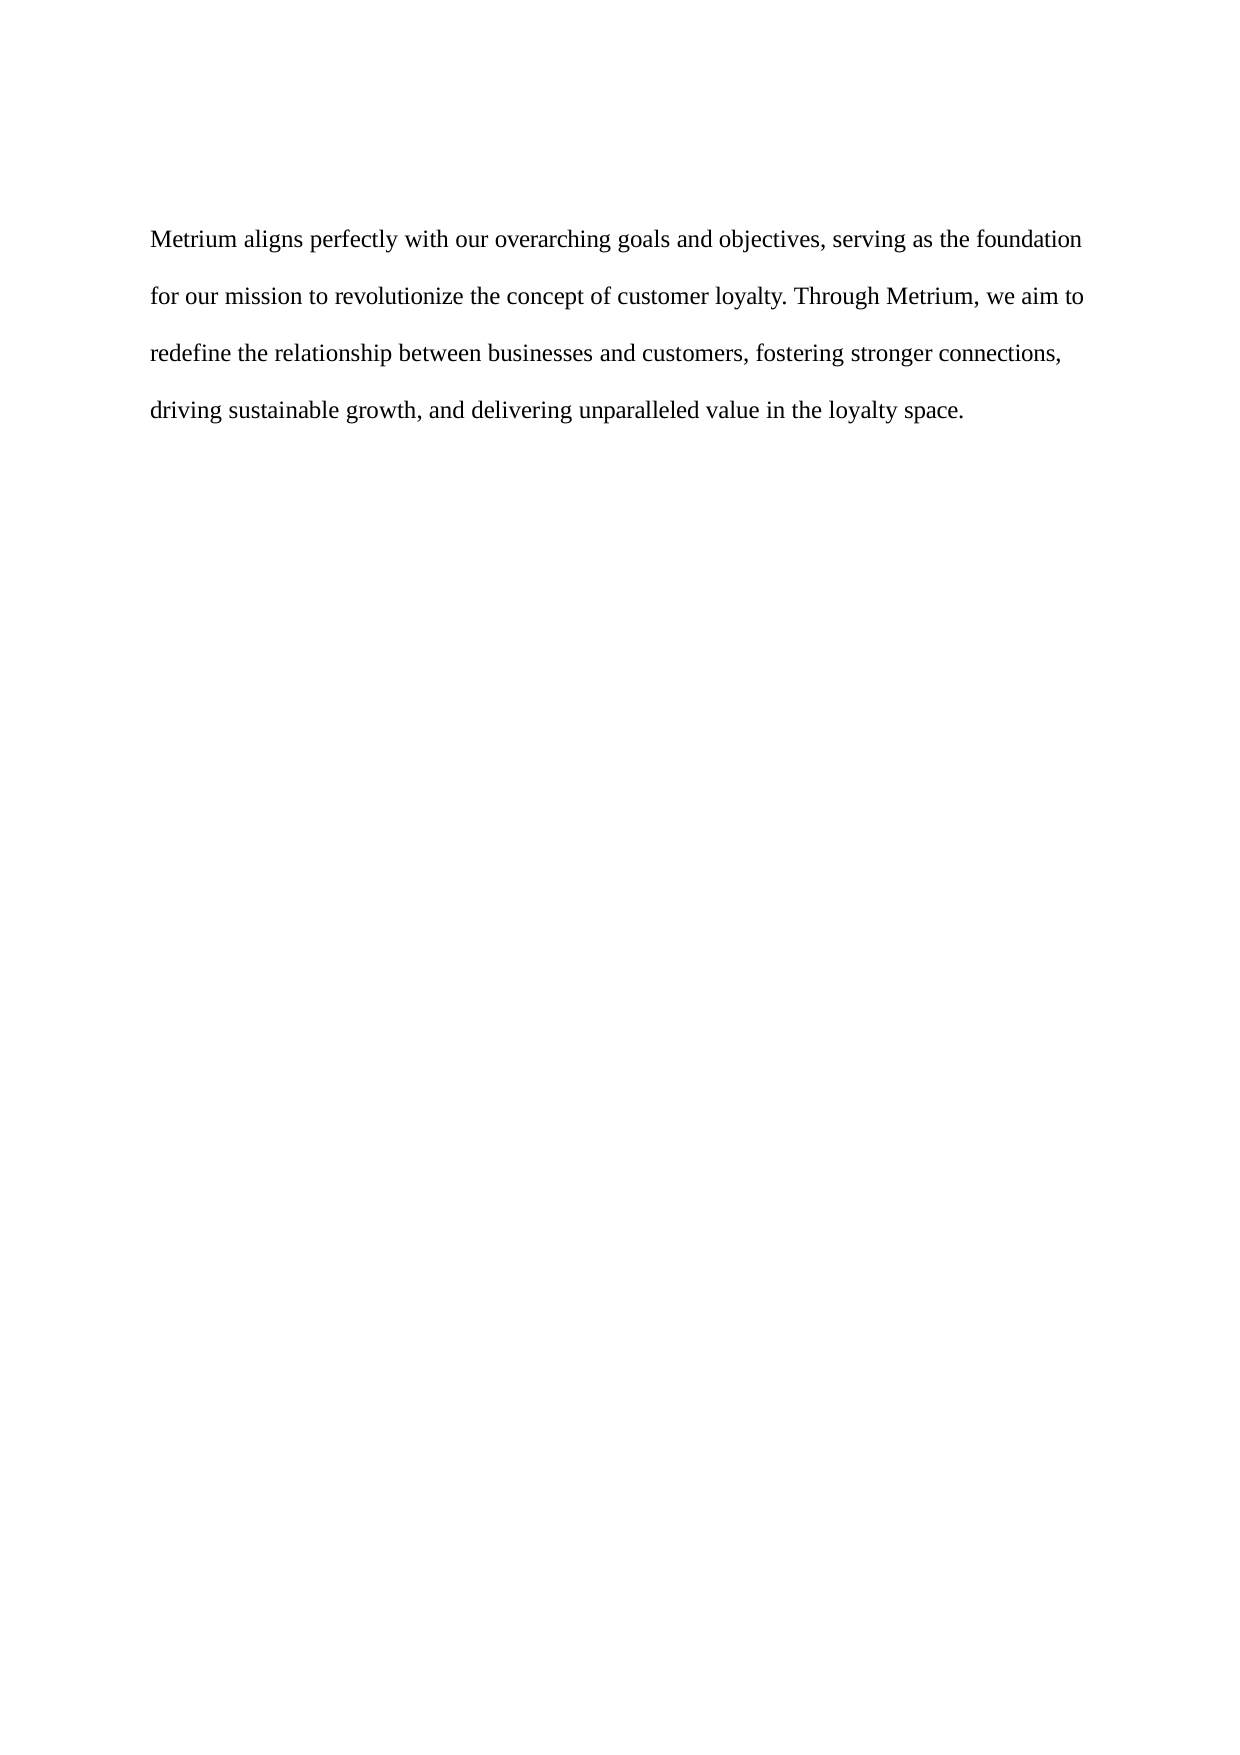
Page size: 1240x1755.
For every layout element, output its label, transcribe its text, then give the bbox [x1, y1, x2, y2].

text_box Metrium aligns perfectly with our overarching goals and objectives, serving as the foundation for our mission to revolutionize the concept of customer loyalty. Through Metrium, we aim to redefine the relationship between businesses and customers, fostering stronger connections, driving sustainable growth, and delivering unparalleled value in the loyalty space. [147, 220, 1091, 424]
